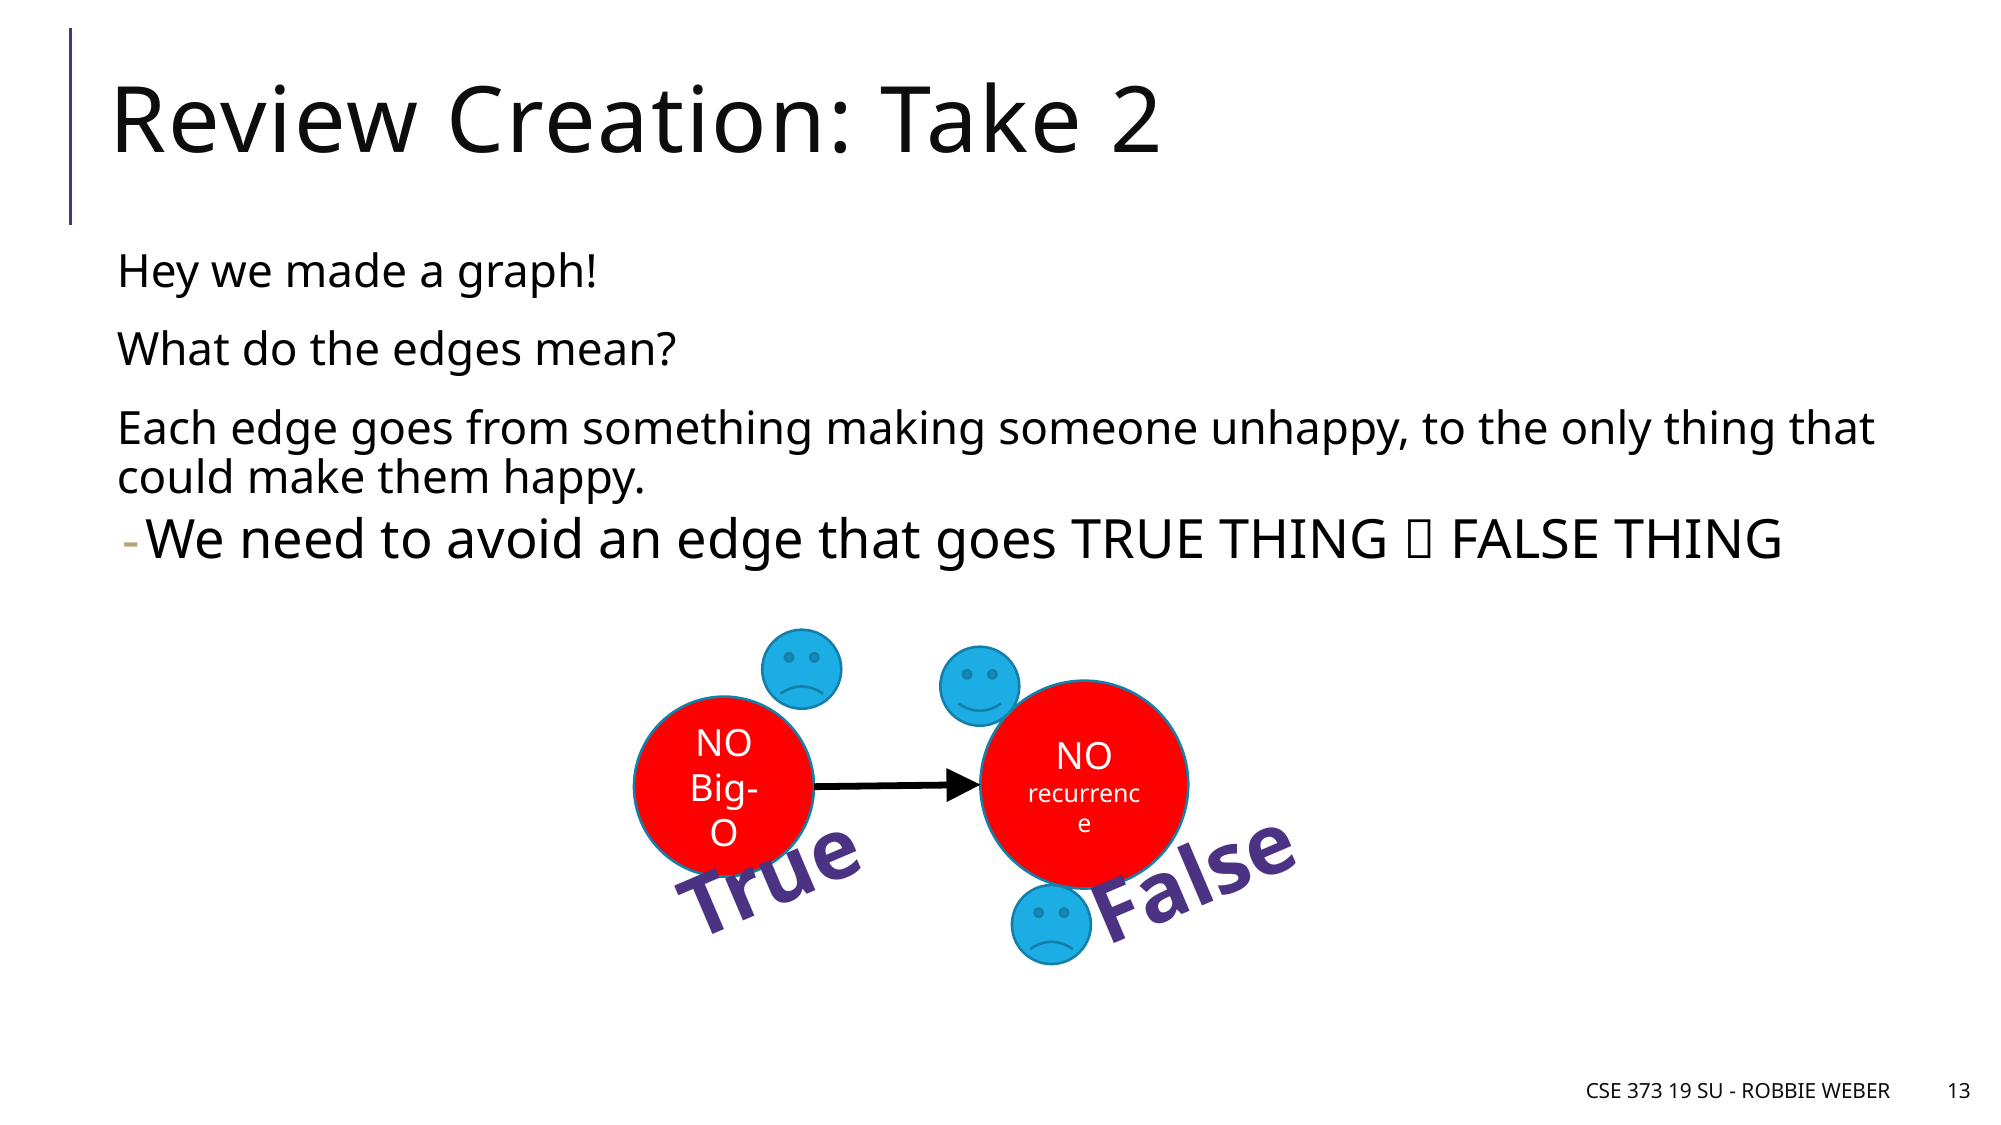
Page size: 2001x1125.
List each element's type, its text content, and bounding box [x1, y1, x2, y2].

text_box [1010, 883, 1093, 966]
text_box [938, 645, 1021, 728]
title Review Creation: Take 2 [94, 43, 1930, 210]
text_box [760, 628, 843, 711]
text_box NO Big-O [632, 695, 815, 856]
slide_number 13 [1916, 1069, 1986, 1115]
text_box True [647, 793, 891, 970]
text_box NO recurrence [979, 679, 1190, 885]
list Hey we made a graph! What do the edges mean? Each edge goes from something making someone unhappy, to the only thing that could make them happy. We need to avoid an edge that goes TRUE THING  FALSE THING [94, 240, 1930, 1070]
text_box False [1058, 773, 1327, 975]
footer CSE 373 19 Su - Robbie Weber [937, 1069, 1906, 1115]
